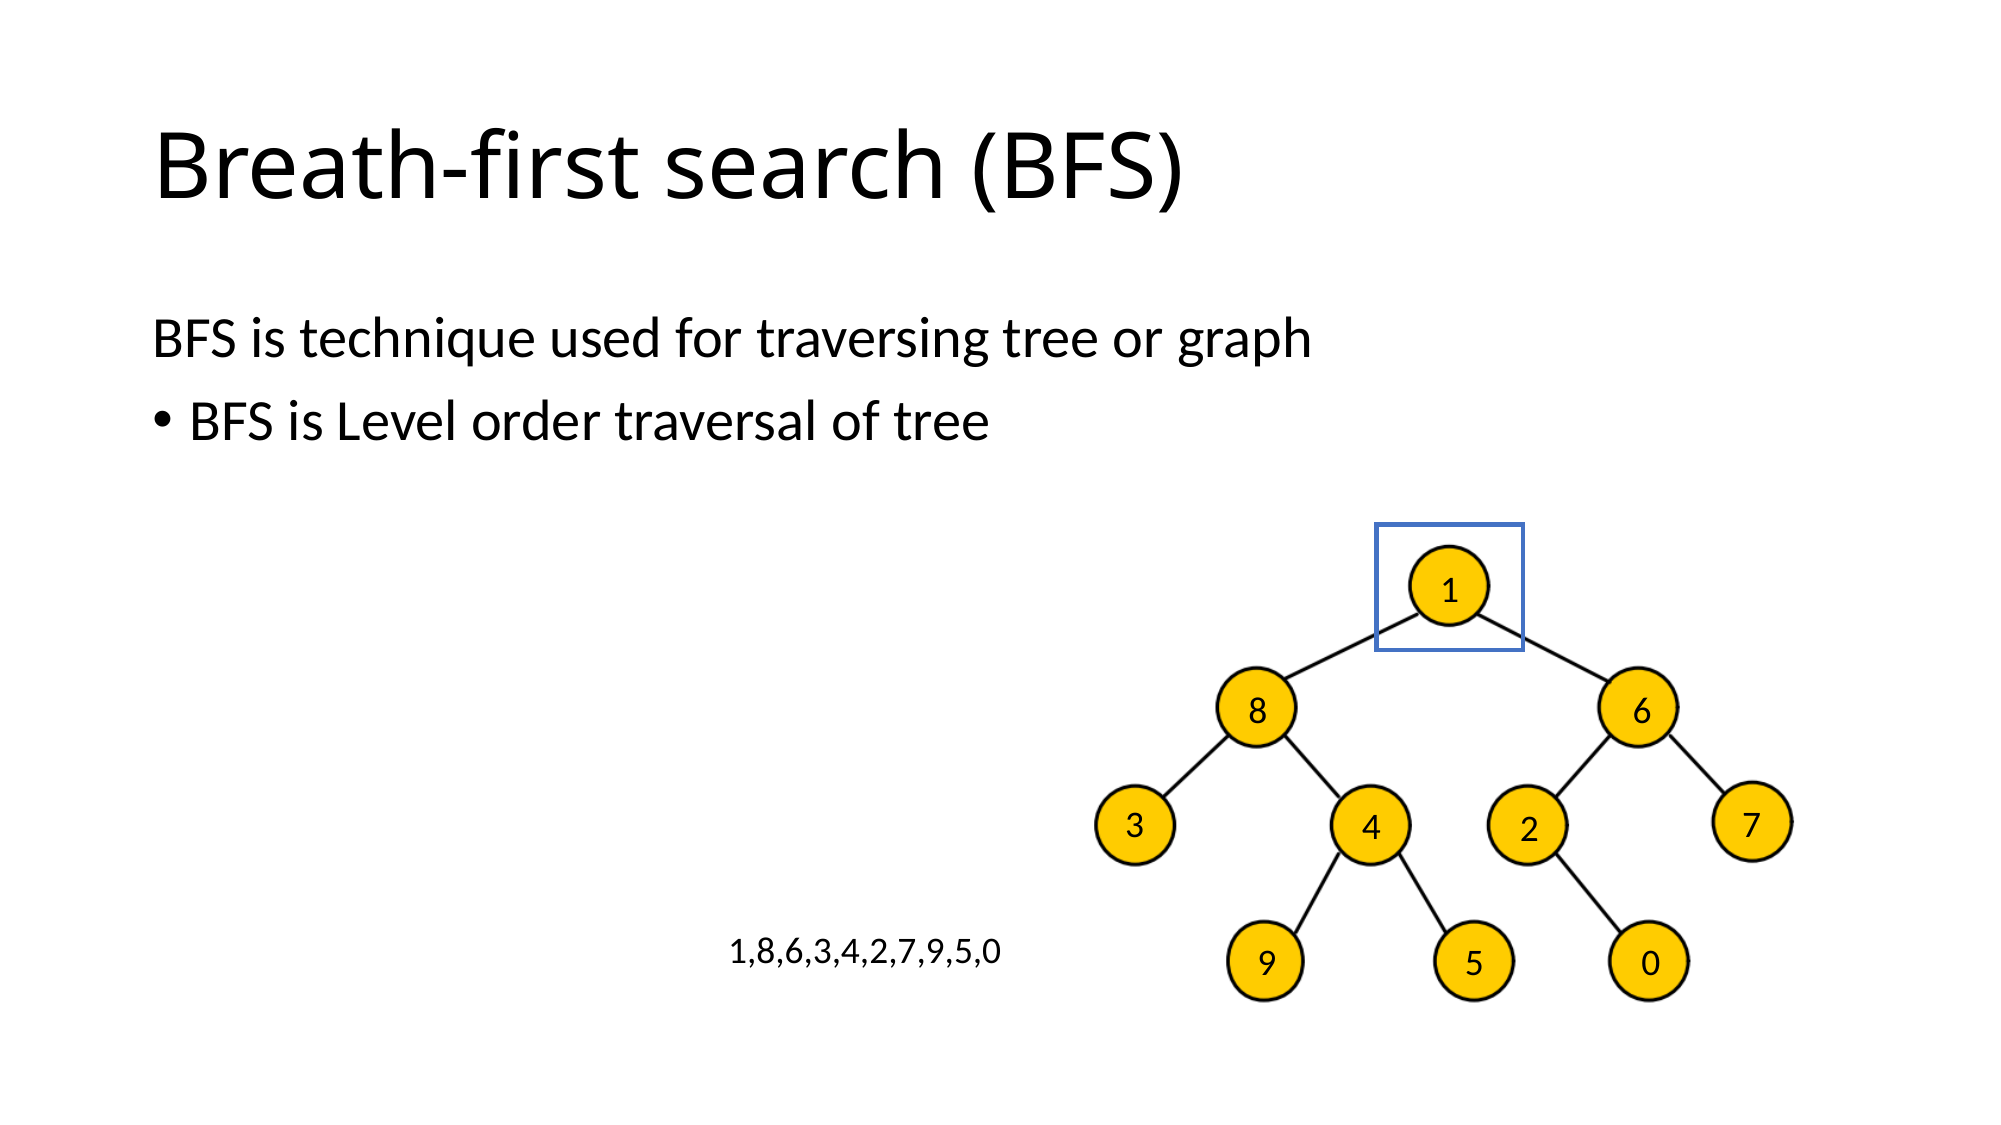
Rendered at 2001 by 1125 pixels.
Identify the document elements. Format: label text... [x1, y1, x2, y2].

text_box 1,8,6,3,4,2,7,9,5,0 [713, 918, 999, 1023]
list BFS is technique used for traversing tree or graph BFS is Level order traversal of tree [137, 299, 1863, 1014]
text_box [999, 514, 1900, 1036]
title Breath-first search (BFS) [137, 59, 1863, 278]
